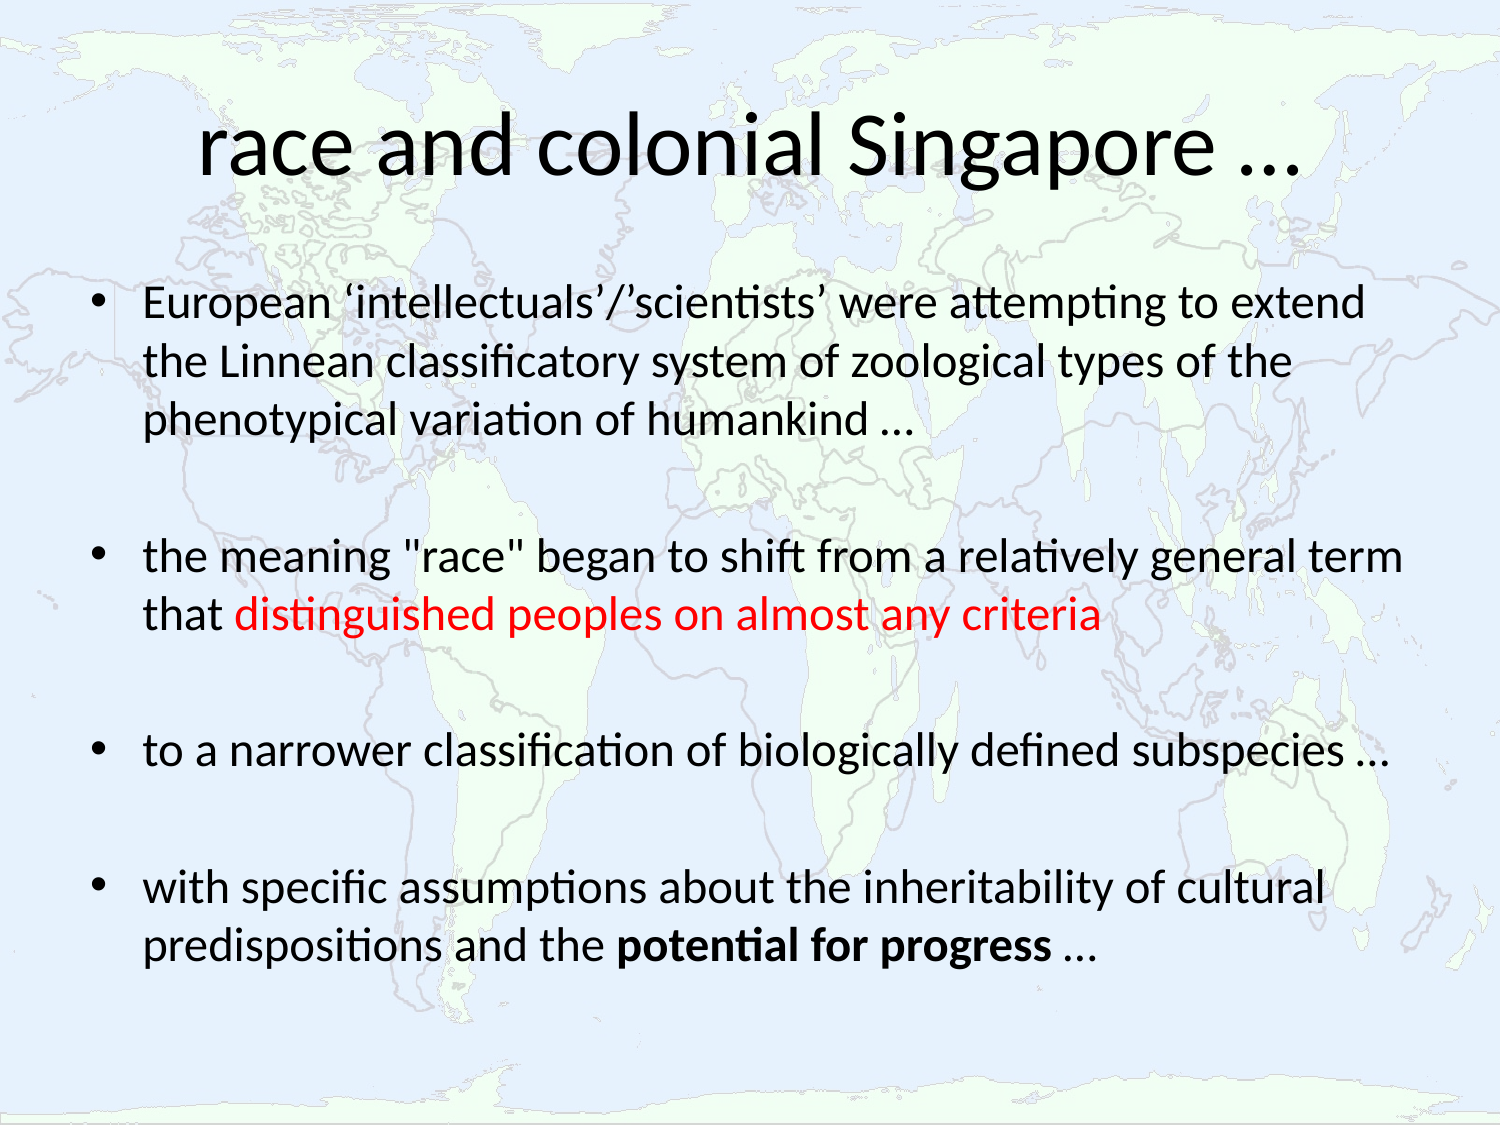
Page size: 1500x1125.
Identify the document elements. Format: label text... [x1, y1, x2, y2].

title race and colonial Singapore … [75, 45, 1425, 233]
list European ‘intellectuals’/’scientists’ were attempting to extend the Linnean classificatory system of zoological types of the phenotypical variation of humankind … the meaning "race" began to shift from a relatively general term that distinguished peoples on almost any criteria to a narrower classification of biologically defined subspecies … with specific assumptions about the inheritability of cultural predispositions and the potential for progress … [75, 262, 1425, 1005]
